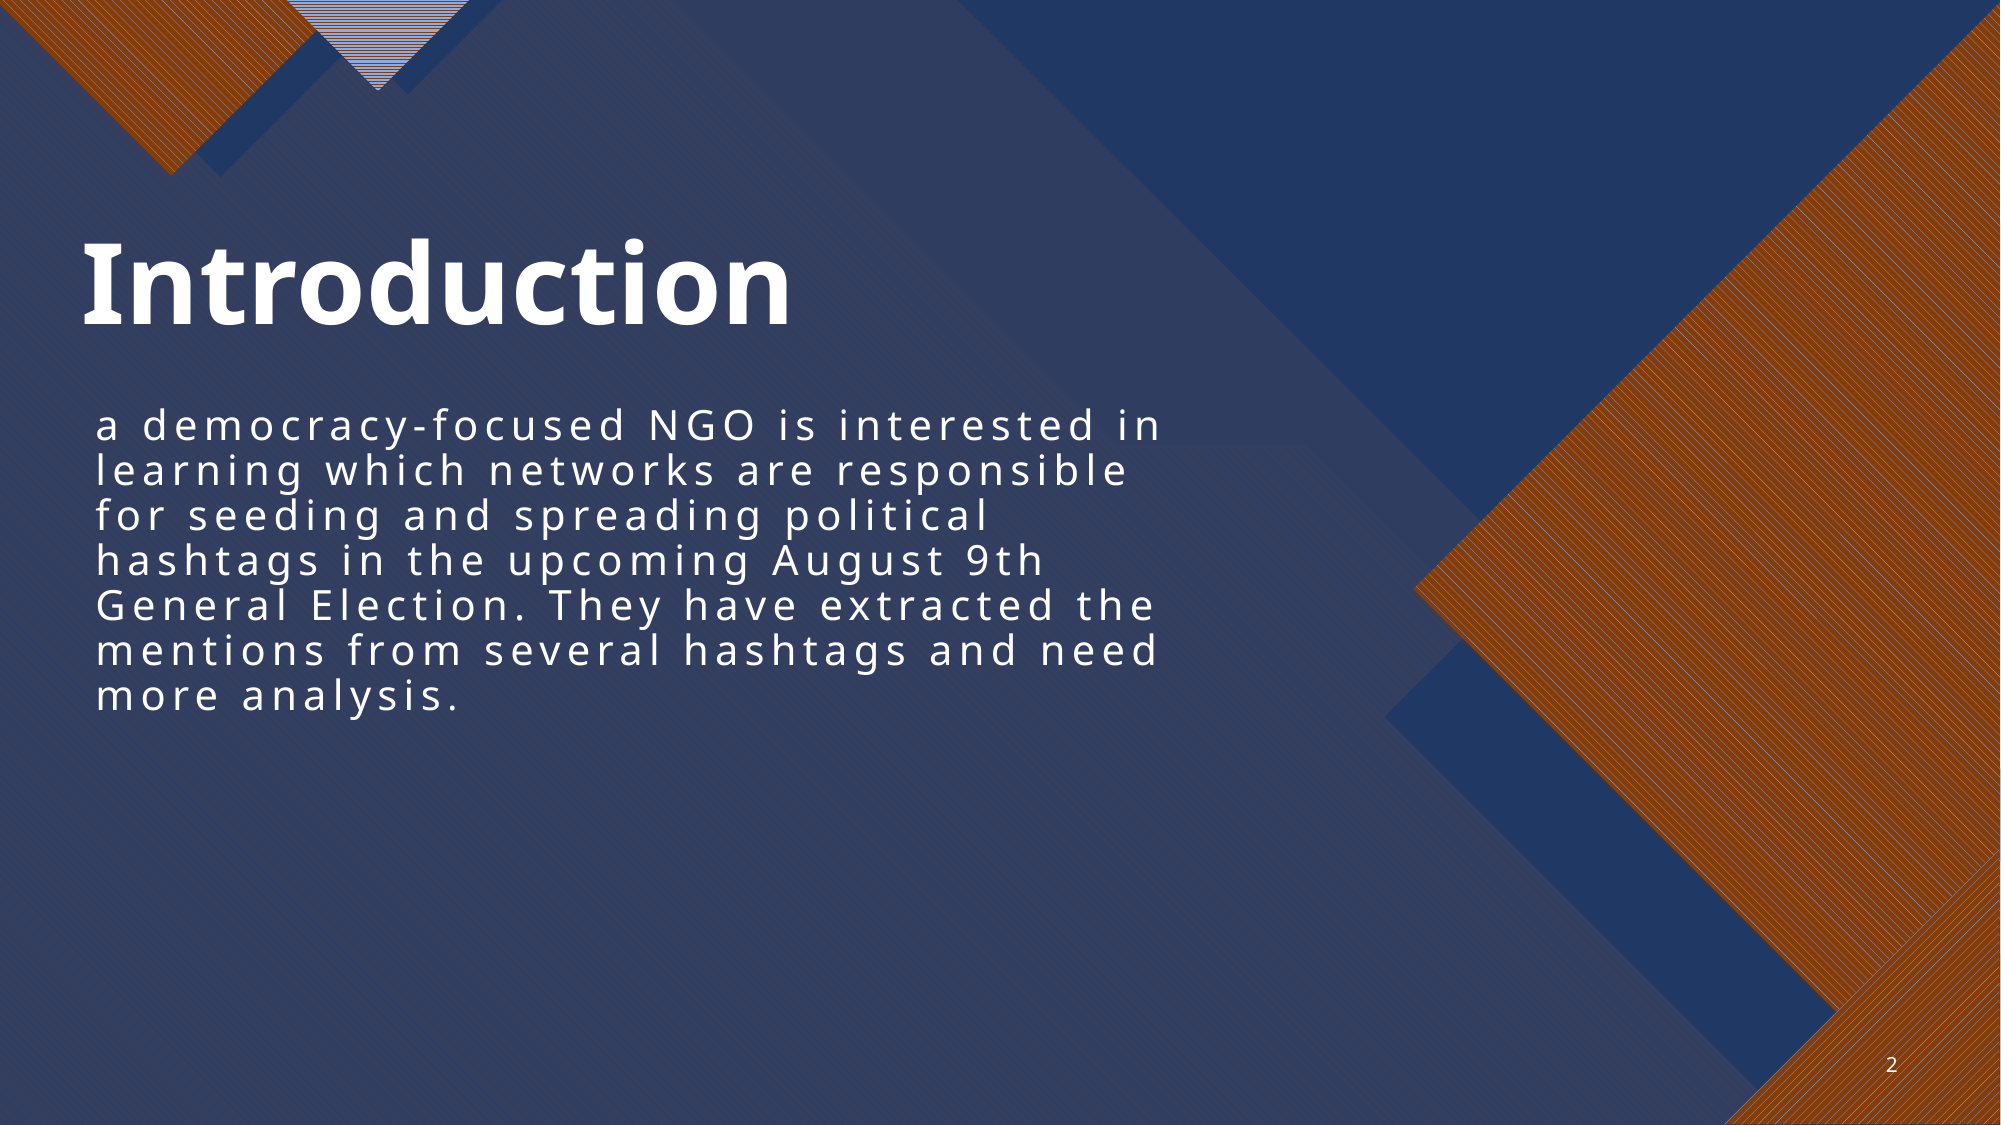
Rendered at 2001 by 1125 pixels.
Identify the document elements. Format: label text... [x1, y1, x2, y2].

slide_number 2 [1845, 1035, 1913, 1096]
title Introduction [66, 215, 1343, 357]
list a democracy-focused NGO is interested in learning which networks are responsible for seeding and spreading political hashtags in the upcoming August 9th General Election. They have extracted the mentions from several hashtags and need more analysis. [80, 397, 1197, 833]
